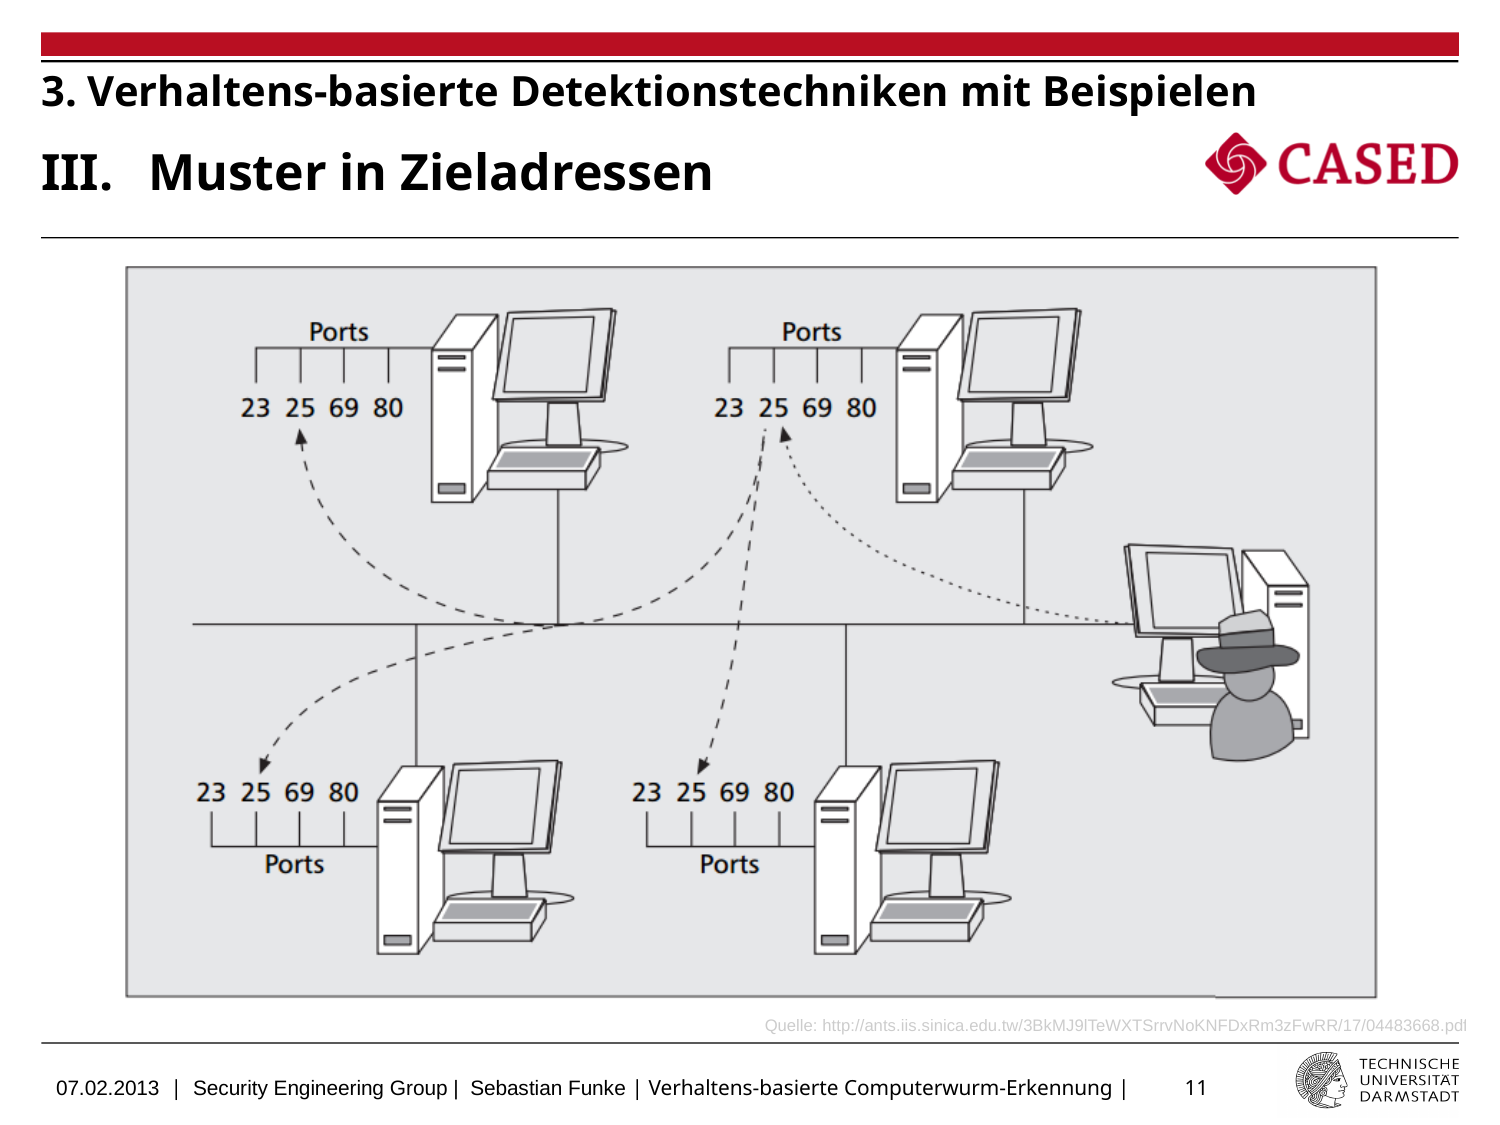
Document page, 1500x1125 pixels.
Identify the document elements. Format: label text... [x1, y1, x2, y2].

text_box 3. Verhaltens-basierte Detektionstechniken mit Beispielen [41, 66, 1412, 114]
picture [1277, 1044, 1459, 1118]
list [124, 265, 1382, 1001]
text_box Quelle: http://ants.iis.sinica.edu.tw/3BkMJ9lTeWXTSrrvNoKNFDxRm3zFwRR/17/04483668.pdf [750, 1007, 1495, 1043]
picture [1229, 131, 1459, 196]
title Muster in Zieladressen [41, 114, 1229, 240]
